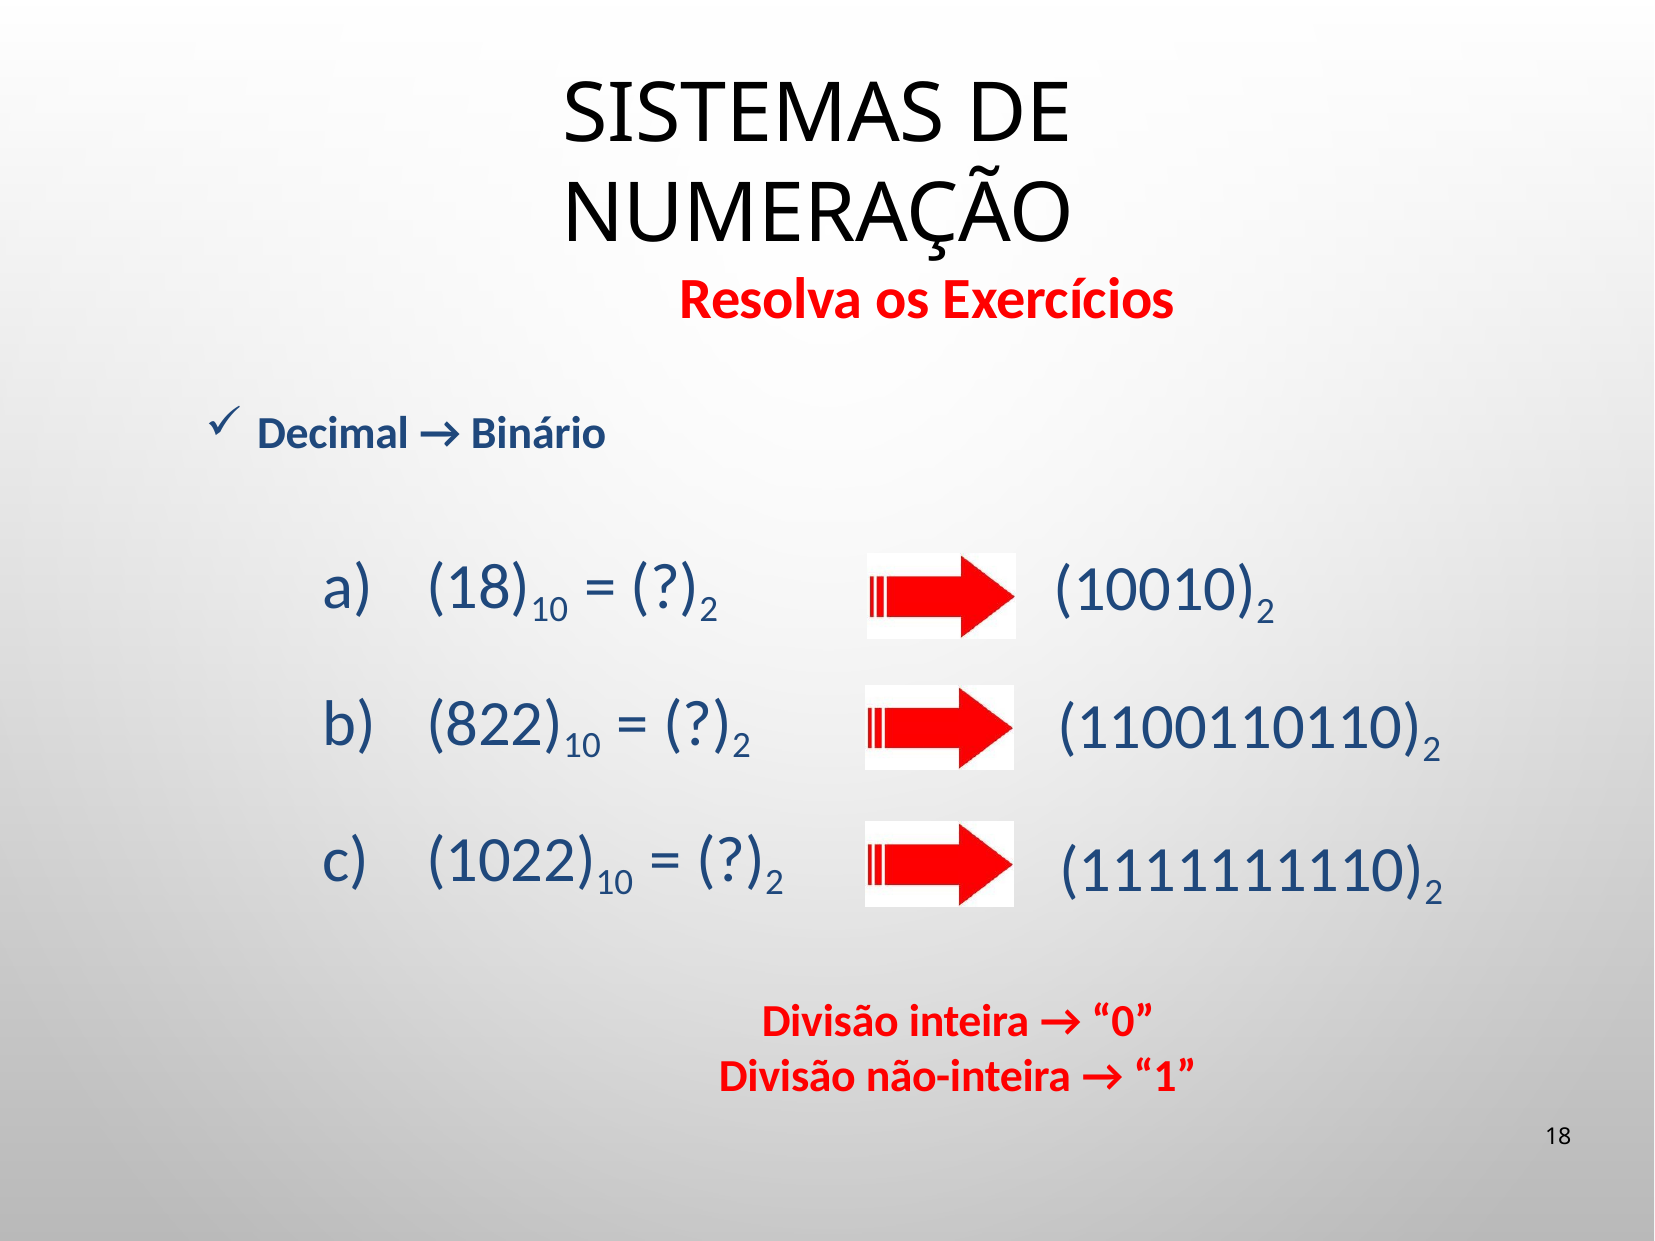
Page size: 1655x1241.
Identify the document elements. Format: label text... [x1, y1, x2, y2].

text_box Resolva os Exercícios Decimal → Binário [203, 257, 1184, 458]
text_box Divisão inteira → “0” Divisão não-inteira → “1” [716, 988, 1205, 1101]
picture [0, 0, 1655, 1241]
text_box a) (18)10 = (?)2 b) (822)10 = (?)2 c) (1022)10 = (?)2 [312, 542, 795, 902]
title Sistemas de Numeração [480, 52, 1154, 257]
text_box (1100110110)2 (1111111110)2 [1050, 681, 1454, 912]
text_box (10010)2 [1047, 544, 1285, 631]
slide_number 18 [1494, 778, 1572, 1241]
